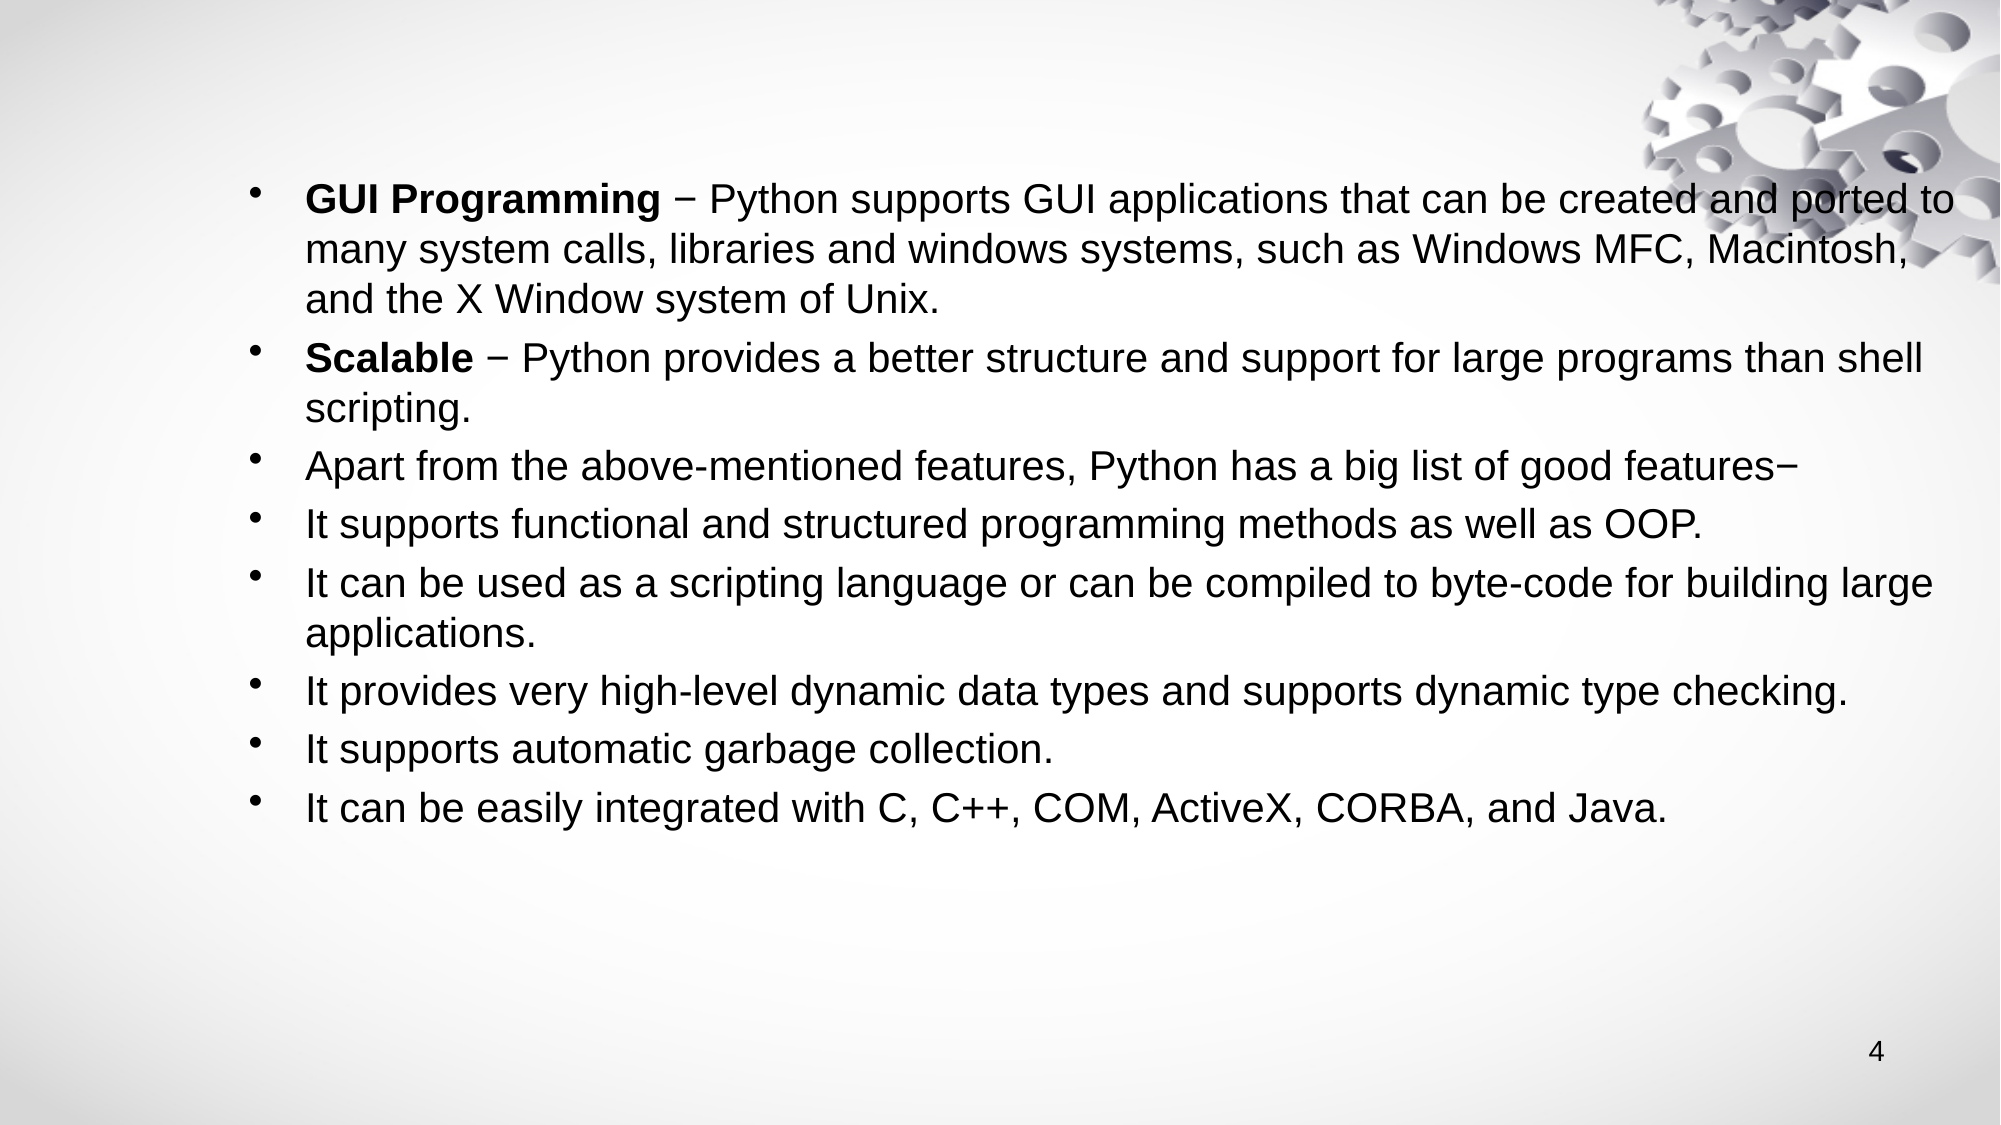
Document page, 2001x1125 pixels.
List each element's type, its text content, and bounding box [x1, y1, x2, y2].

picture [0, 0, 2000, 1125]
slide_number 4 [1433, 1024, 1900, 1103]
list GUI Programming − Python supports GUI applications that can be created and ported to many system calls, libraries and windows systems, such as Windows MFC, Macintosh, and the X Window system of Unix. Scalable − Python provides a better structure and support for large programs than shell scripting. Apart from the above-mentioned features, Python has a big list of good features− It supports functional and structured programming methods as well as OOP. It can be used as a scripting language or can be compiled to byte-code for building large applications. It provides very high-level dynamic data types and supports dynamic type checking. It supports automatic garbage collection. It can be easily integrated with C, C++, COM, ActiveX, CORBA, and Java. [233, 164, 1975, 1071]
